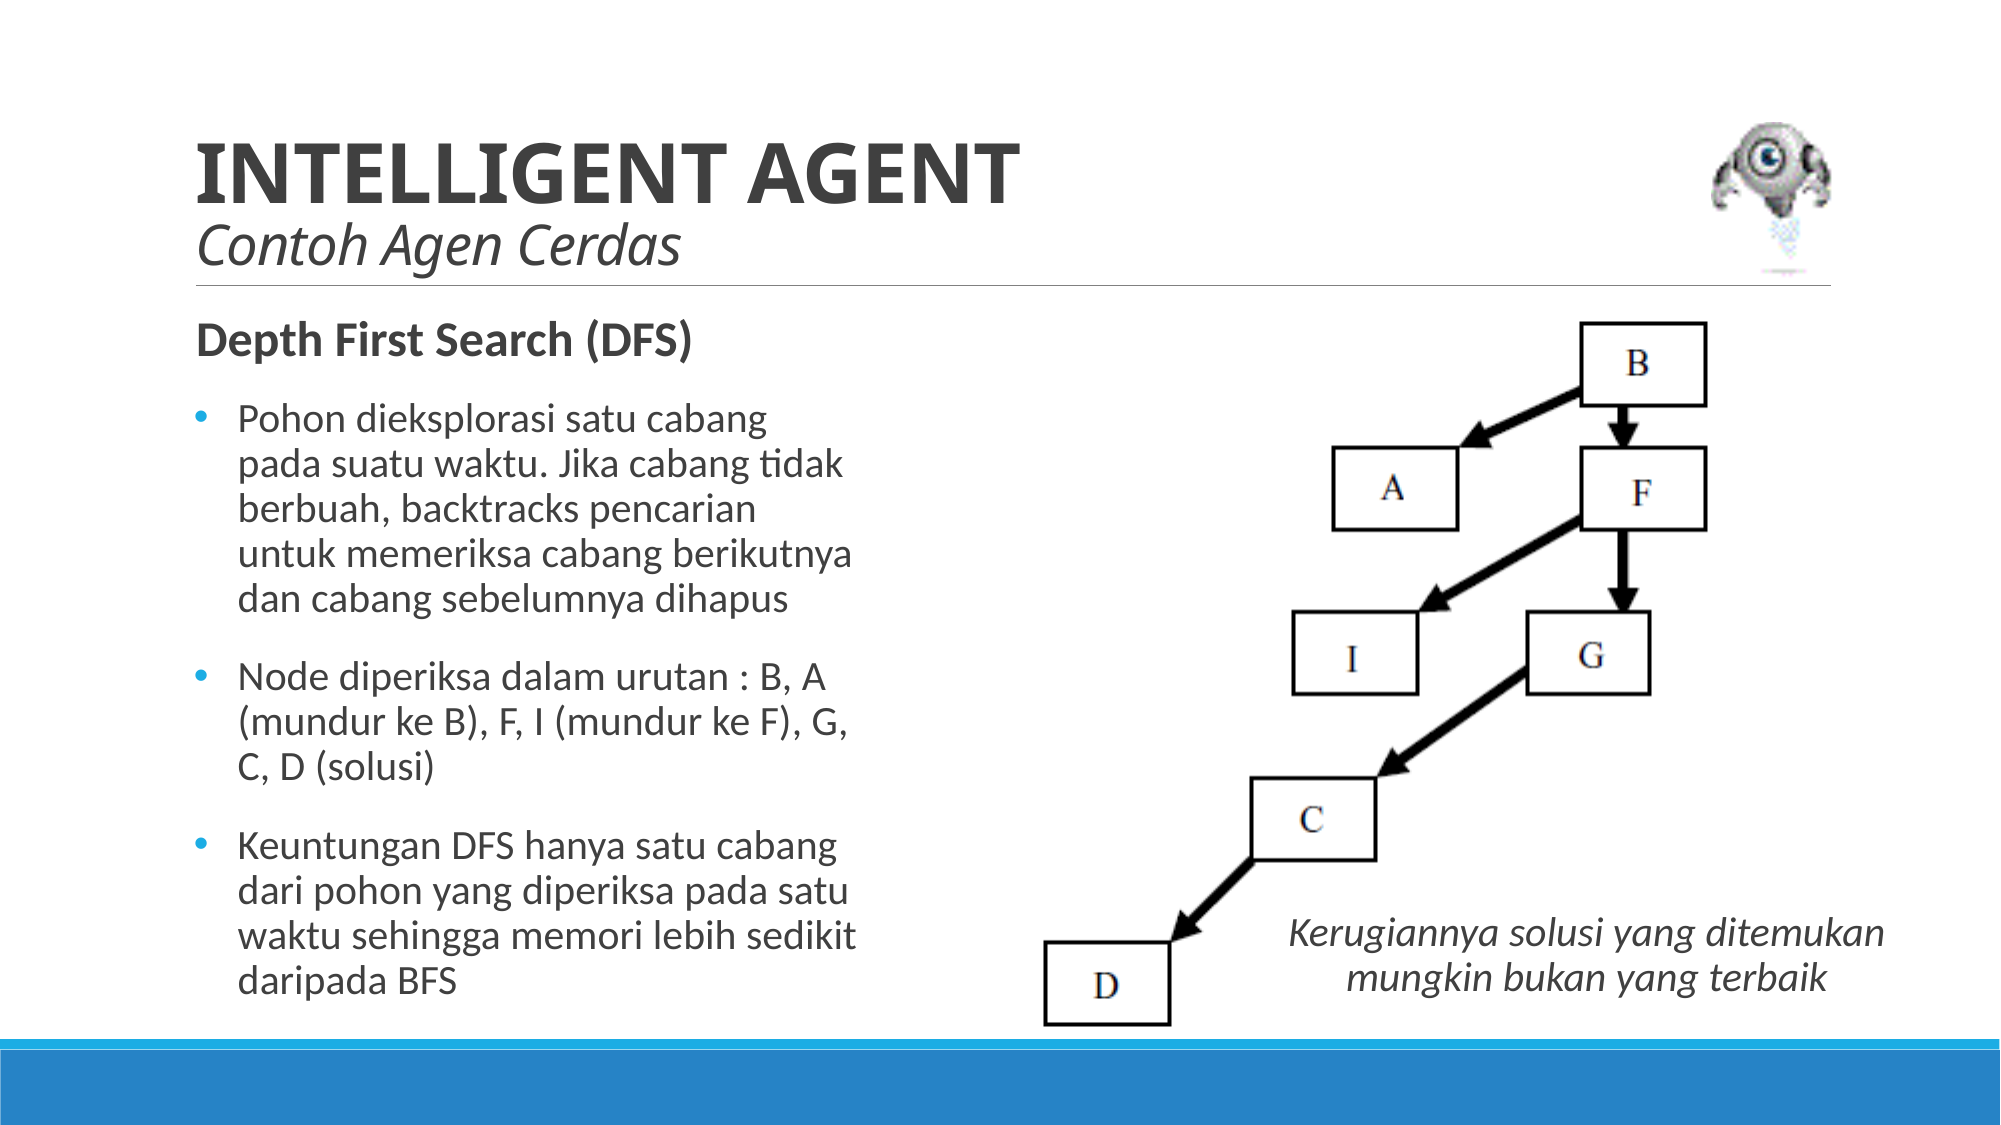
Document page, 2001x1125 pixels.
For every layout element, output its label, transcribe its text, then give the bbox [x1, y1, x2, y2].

text_box Kerugiannya solusi yang ditemukan mungkin bukan yang terbaik [1720, 903, 1894, 1023]
title INTELLIGENT AGENT Contoh Agen Cerdas [180, 47, 1830, 285]
picture [1041, 315, 1713, 1030]
text_box Depth First Search (DFS) Pohon dieksplorasi satu cabang pada suatu waktu. Jika cabang tidak berbuah, backtracks pencarian untuk memeriksa cabang berikutnya dan cabang sebelumnya dihapus Node diperiksa dalam urutan : B, A (mundur ke B), F, I (mundur ke F), G, C, D (solusi) Keuntungan DFS hanya satu cabang dari pohon yang diperiksa pada satu waktu sehingga memori lebih sedikit daripada BFS [179, 305, 861, 1029]
picture [1711, 122, 1836, 281]
